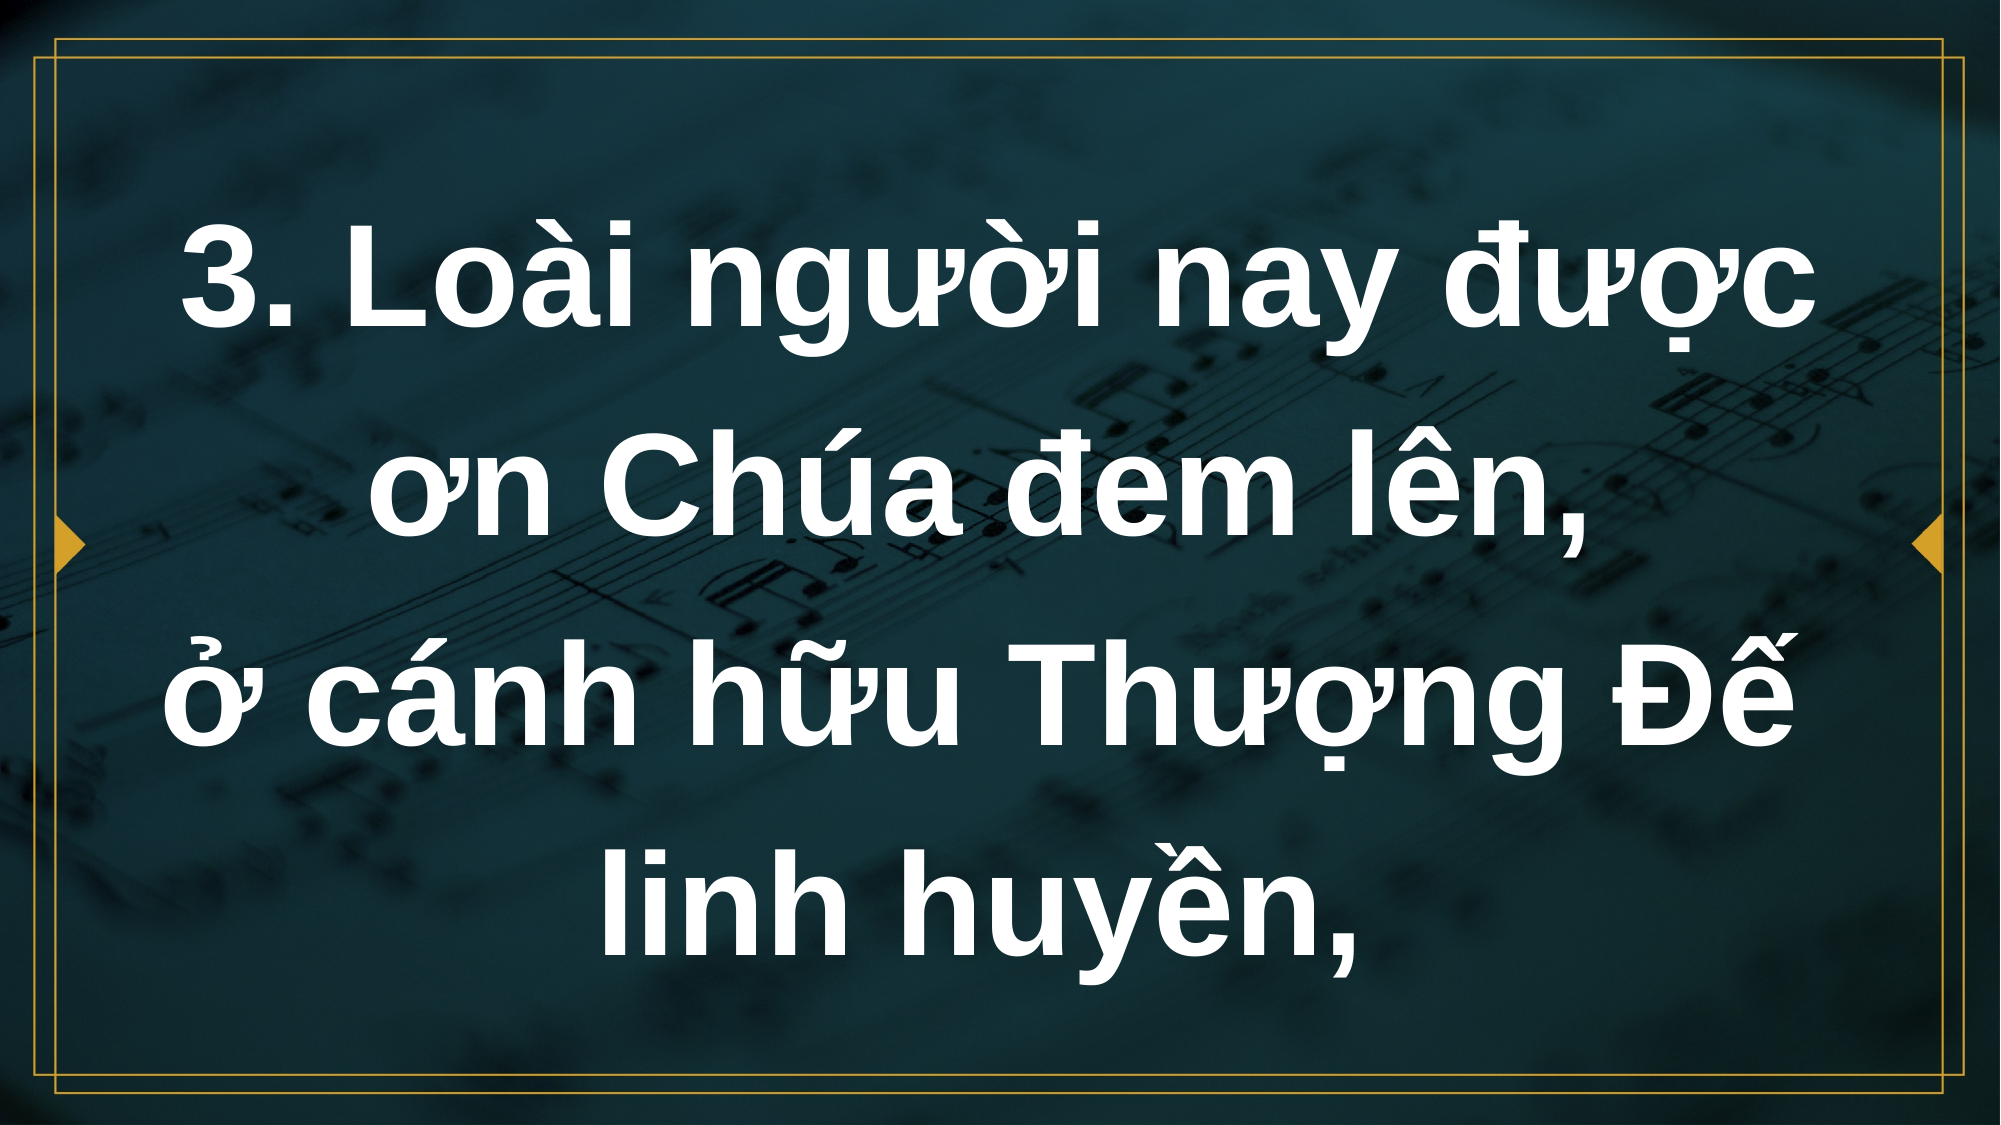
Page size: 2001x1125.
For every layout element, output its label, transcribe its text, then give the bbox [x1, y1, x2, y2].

picture [0, 0, 2000, 1125]
title 3. Loài người nay được ơn Chúa đem lên, ở cánh hữu Thượng Đế linh huyền, [55, 53, 1945, 1077]
